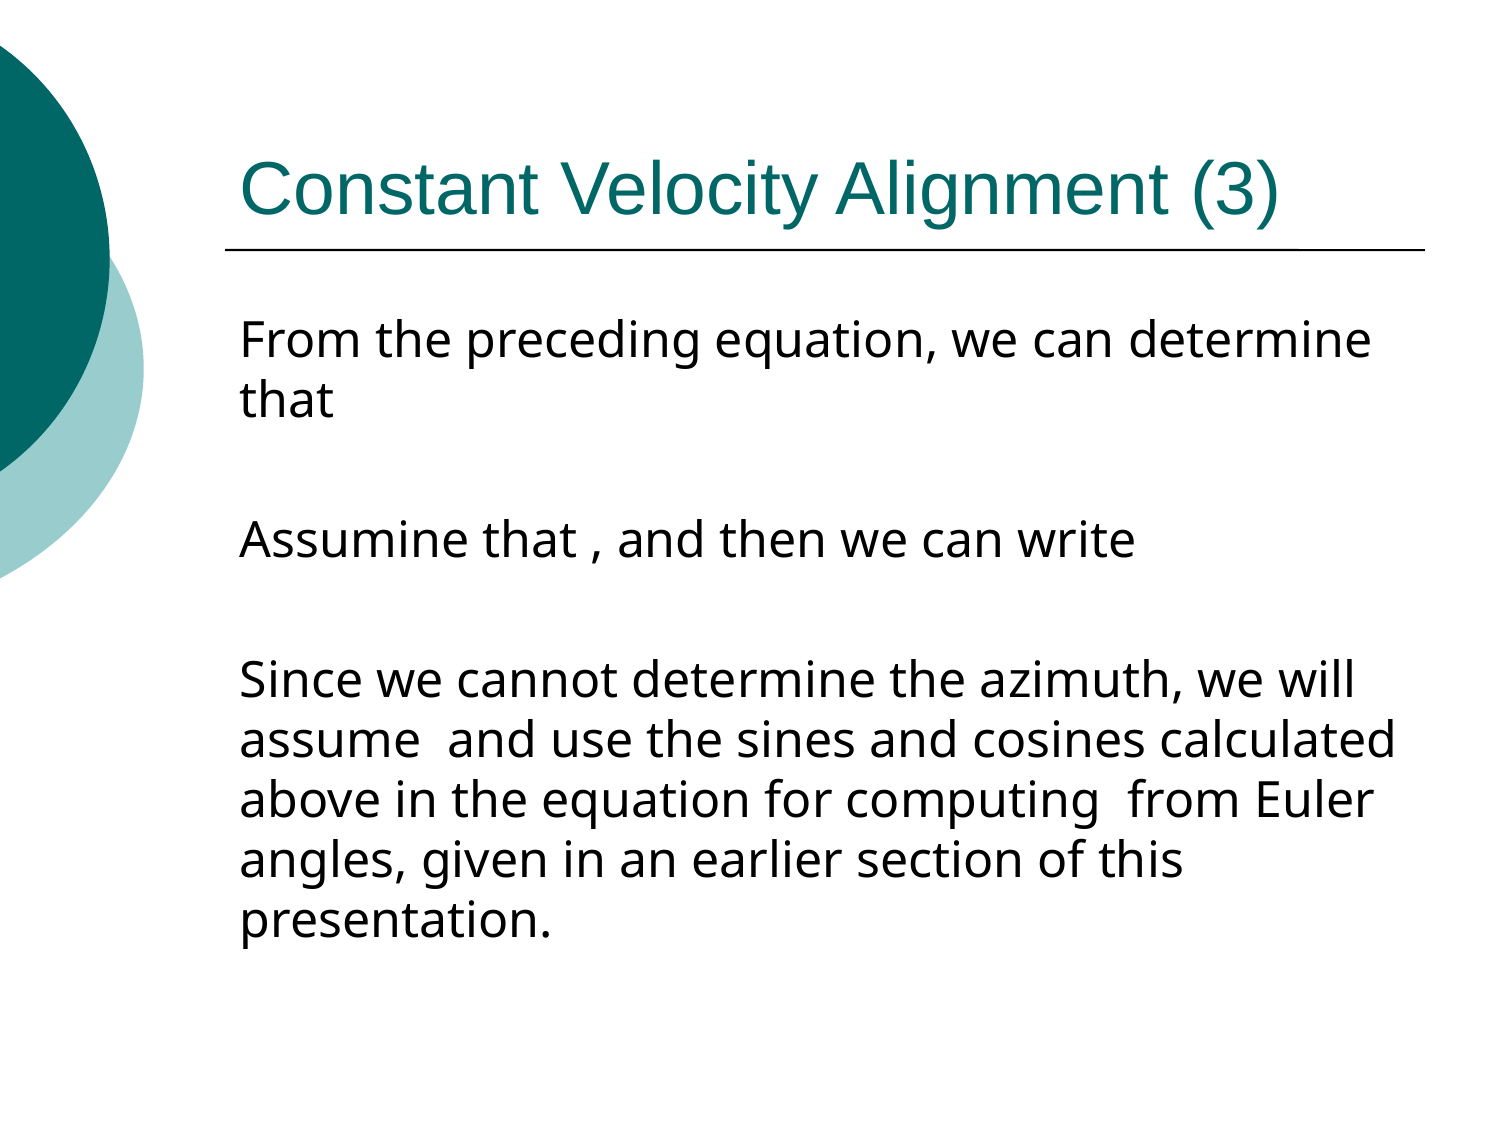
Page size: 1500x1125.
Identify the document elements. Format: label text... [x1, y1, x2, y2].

title Constant Velocity Alignment (3) [224, 49, 1425, 237]
